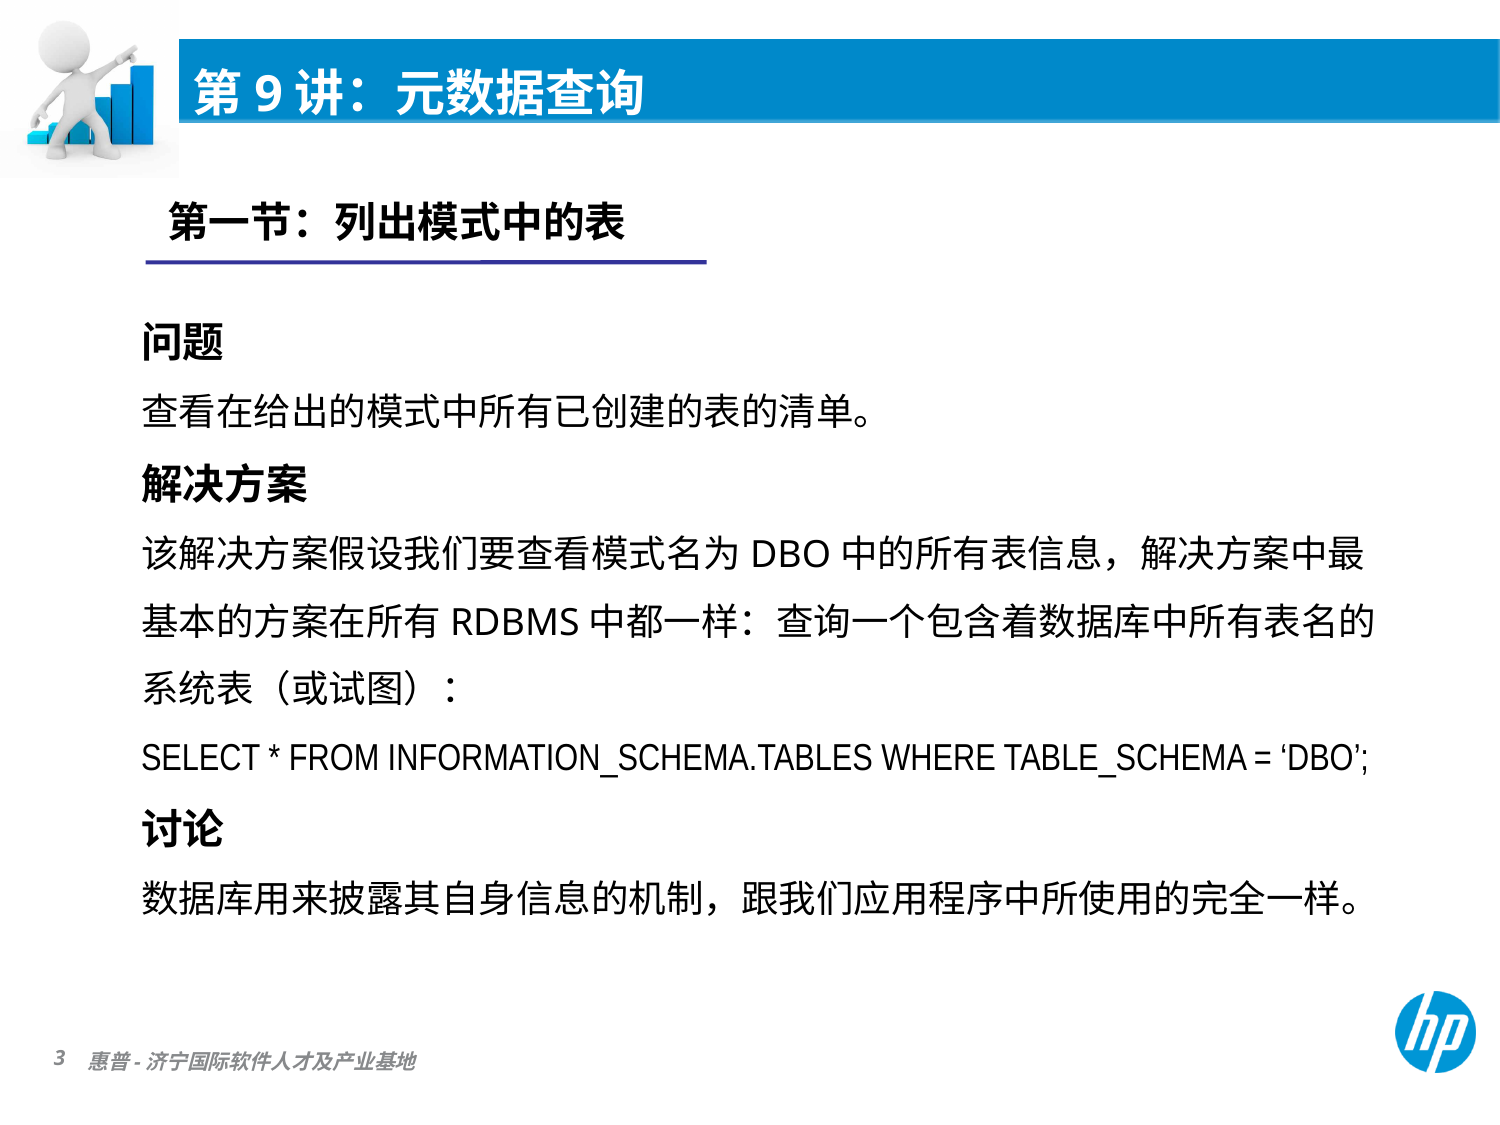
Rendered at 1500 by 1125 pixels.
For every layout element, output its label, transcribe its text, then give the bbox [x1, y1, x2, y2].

picture [403, 73, 437, 77]
picture [300, 71, 308, 79]
picture [354, 103, 361, 111]
picture [597, 70, 642, 115]
picture [1395, 1015, 1468, 1073]
picture [1443, 991, 1476, 1022]
picture [549, 109, 591, 113]
picture [448, 69, 471, 114]
picture [354, 79, 361, 87]
picture [256, 76, 280, 111]
picture [0, 0, 1500, 179]
picture [601, 71, 609, 80]
text_box 问题 查看在给出的模式中所有已创建的表的清单。 解决方案 该解决方案假设我们要查看模式名为DBO中的所有表信息，解决方案中最基本的方案在所有RDBMS中都一样：查询一个包含着数据库中所有表名的系统表（或试图）： SELECT * FROM INFORMATION_SCHEMA.TABLES WHERE TABLE_SCHEMA = ‘DBO’; 讨论 数据库用来披露其自身信息的机制，跟我们应用程序中所使用的完全一样。 [126, 282, 1392, 928]
picture [311, 69, 342, 115]
picture [497, 69, 542, 115]
picture [398, 86, 443, 114]
picture [548, 69, 592, 106]
picture [469, 69, 493, 114]
picture [1446, 1042, 1476, 1073]
text_box 第一节：列出模式中的表 [167, 196, 714, 247]
picture [296, 84, 311, 113]
picture [196, 69, 240, 115]
picture [1395, 991, 1438, 1050]
